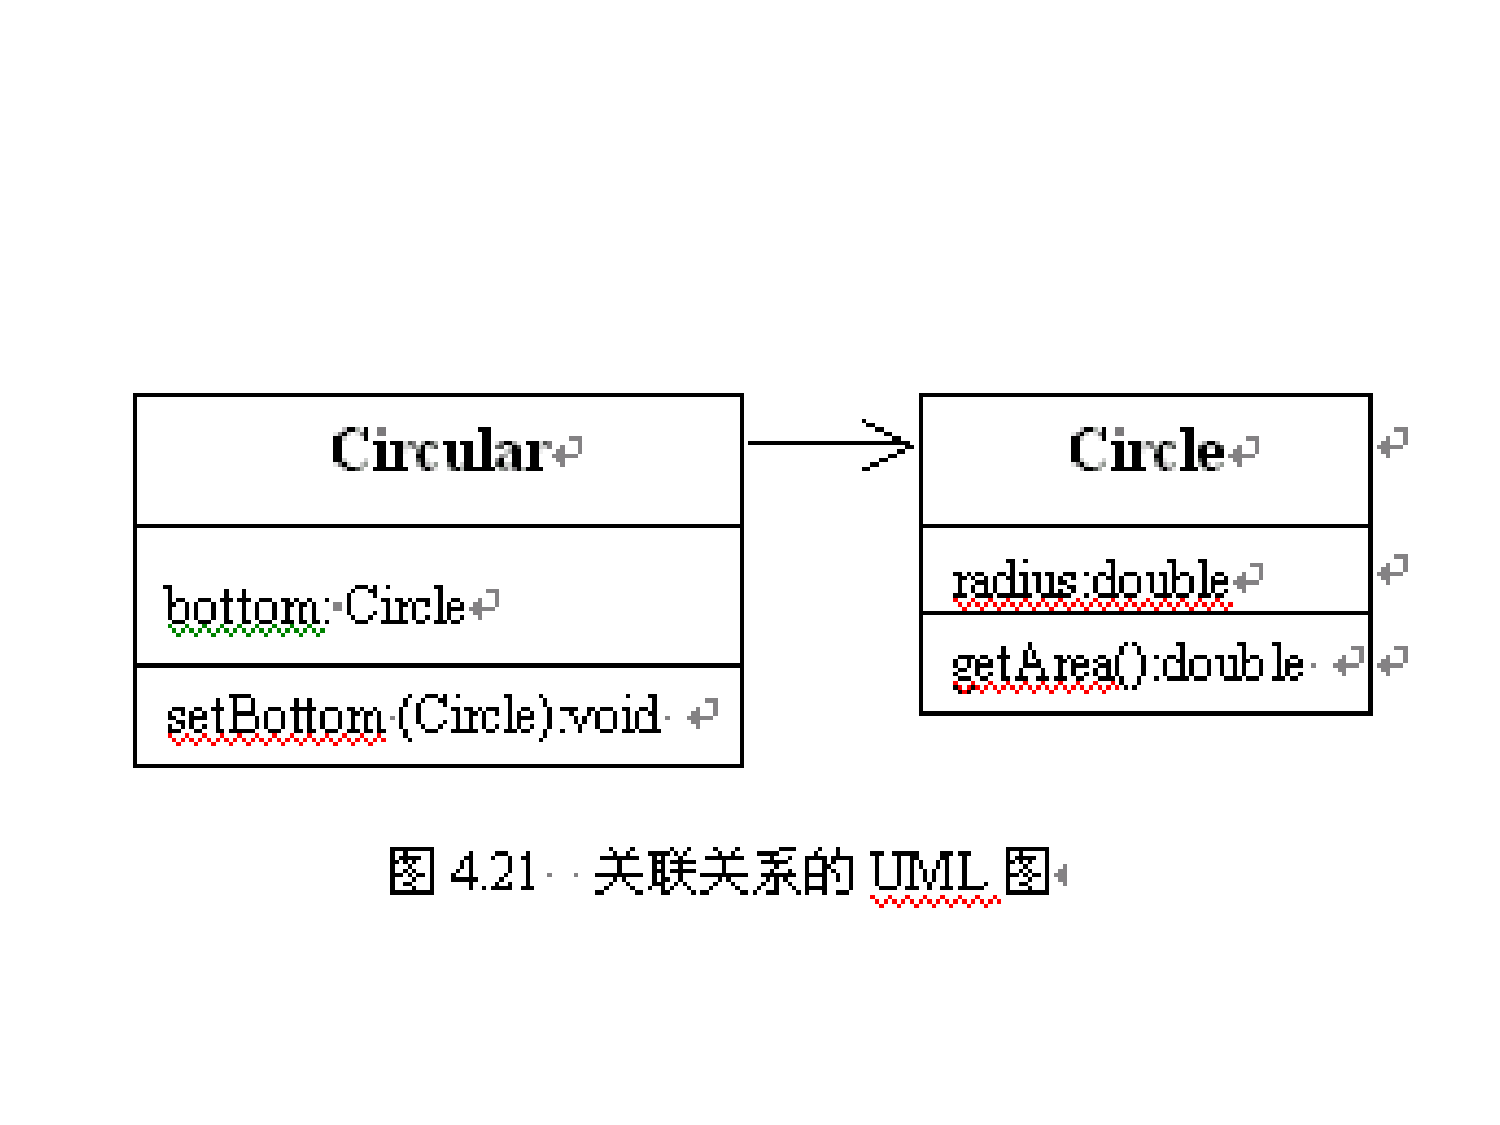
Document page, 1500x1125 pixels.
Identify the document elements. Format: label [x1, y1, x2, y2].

text_box [72, 345, 1408, 939]
